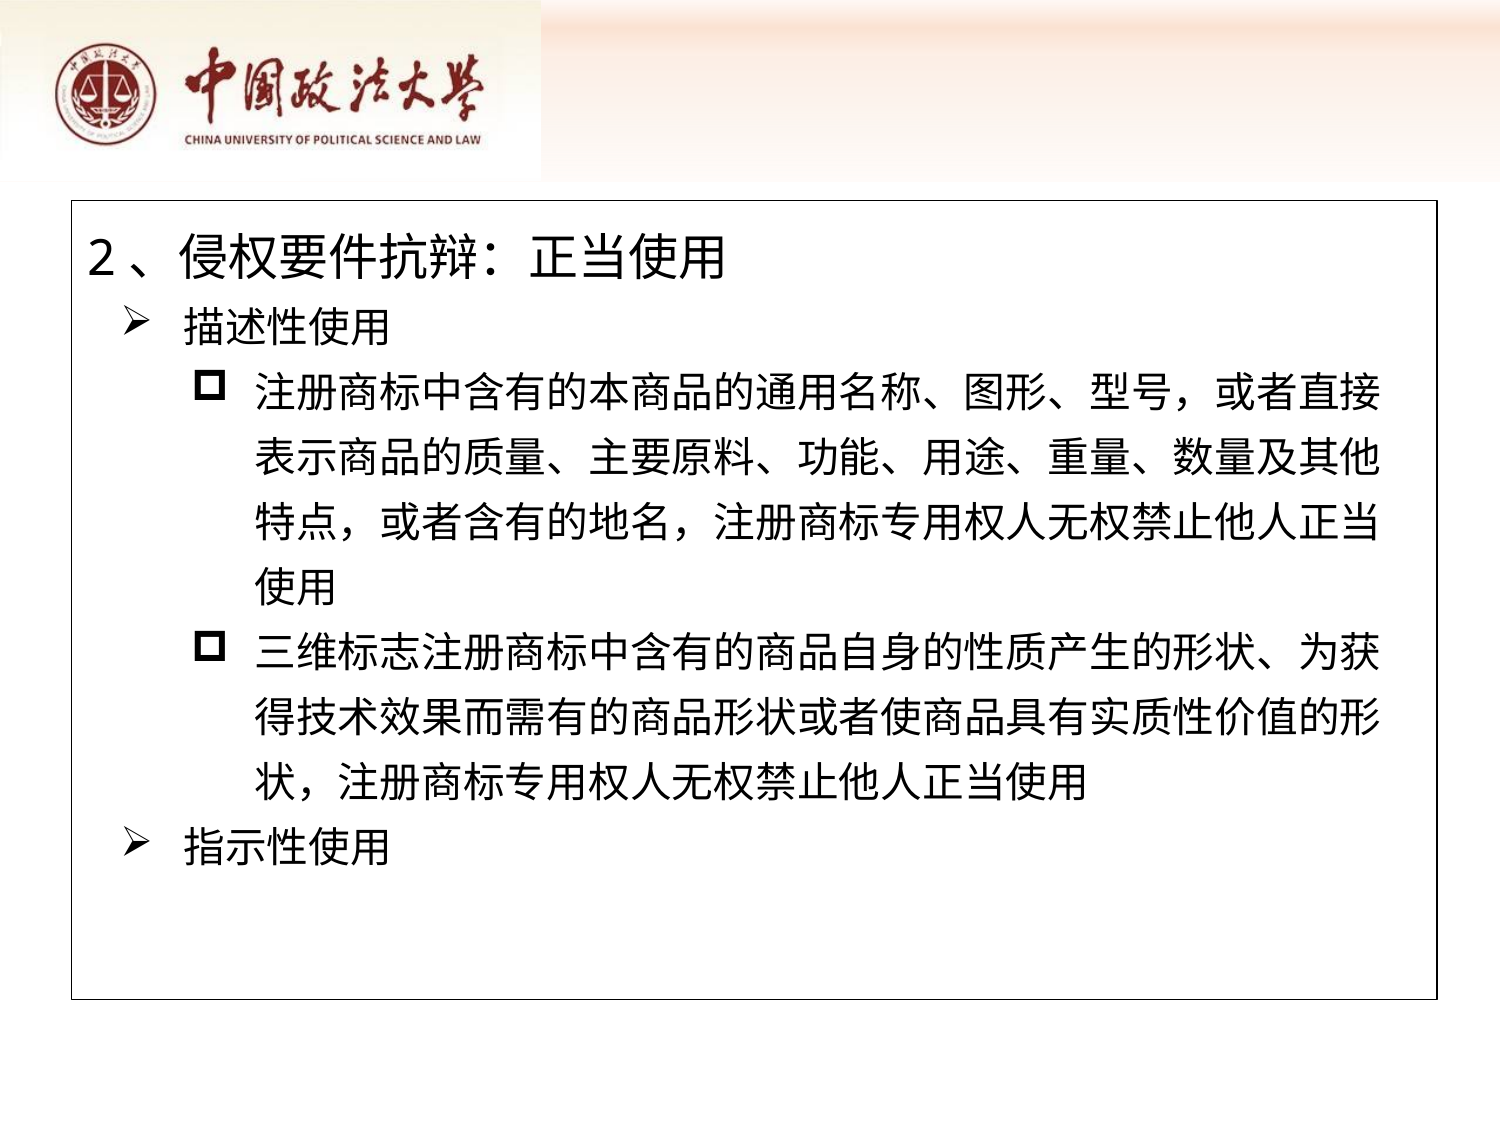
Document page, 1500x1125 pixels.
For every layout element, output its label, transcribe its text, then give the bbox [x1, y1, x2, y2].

picture [0, 0, 1500, 182]
list 2、侵权要件抗辩：正当使用 描述性使用 注册商标中含有的本商品的通用名称、图形、型号，或者直接表示商品的质量、主要原料、功能、用途、重量、数量及其他特点，或者含有的地名，注册商标专用权人无权禁止他人正当使用 三维标志注册商标中含有的商品自身的性质产生的形状、为获得技术效果而需有的商品形状或者使商品具有实质性价值的形状，注册商标专用权人无权禁止他人正当使用 指示性使用 [71, 200, 1437, 1000]
